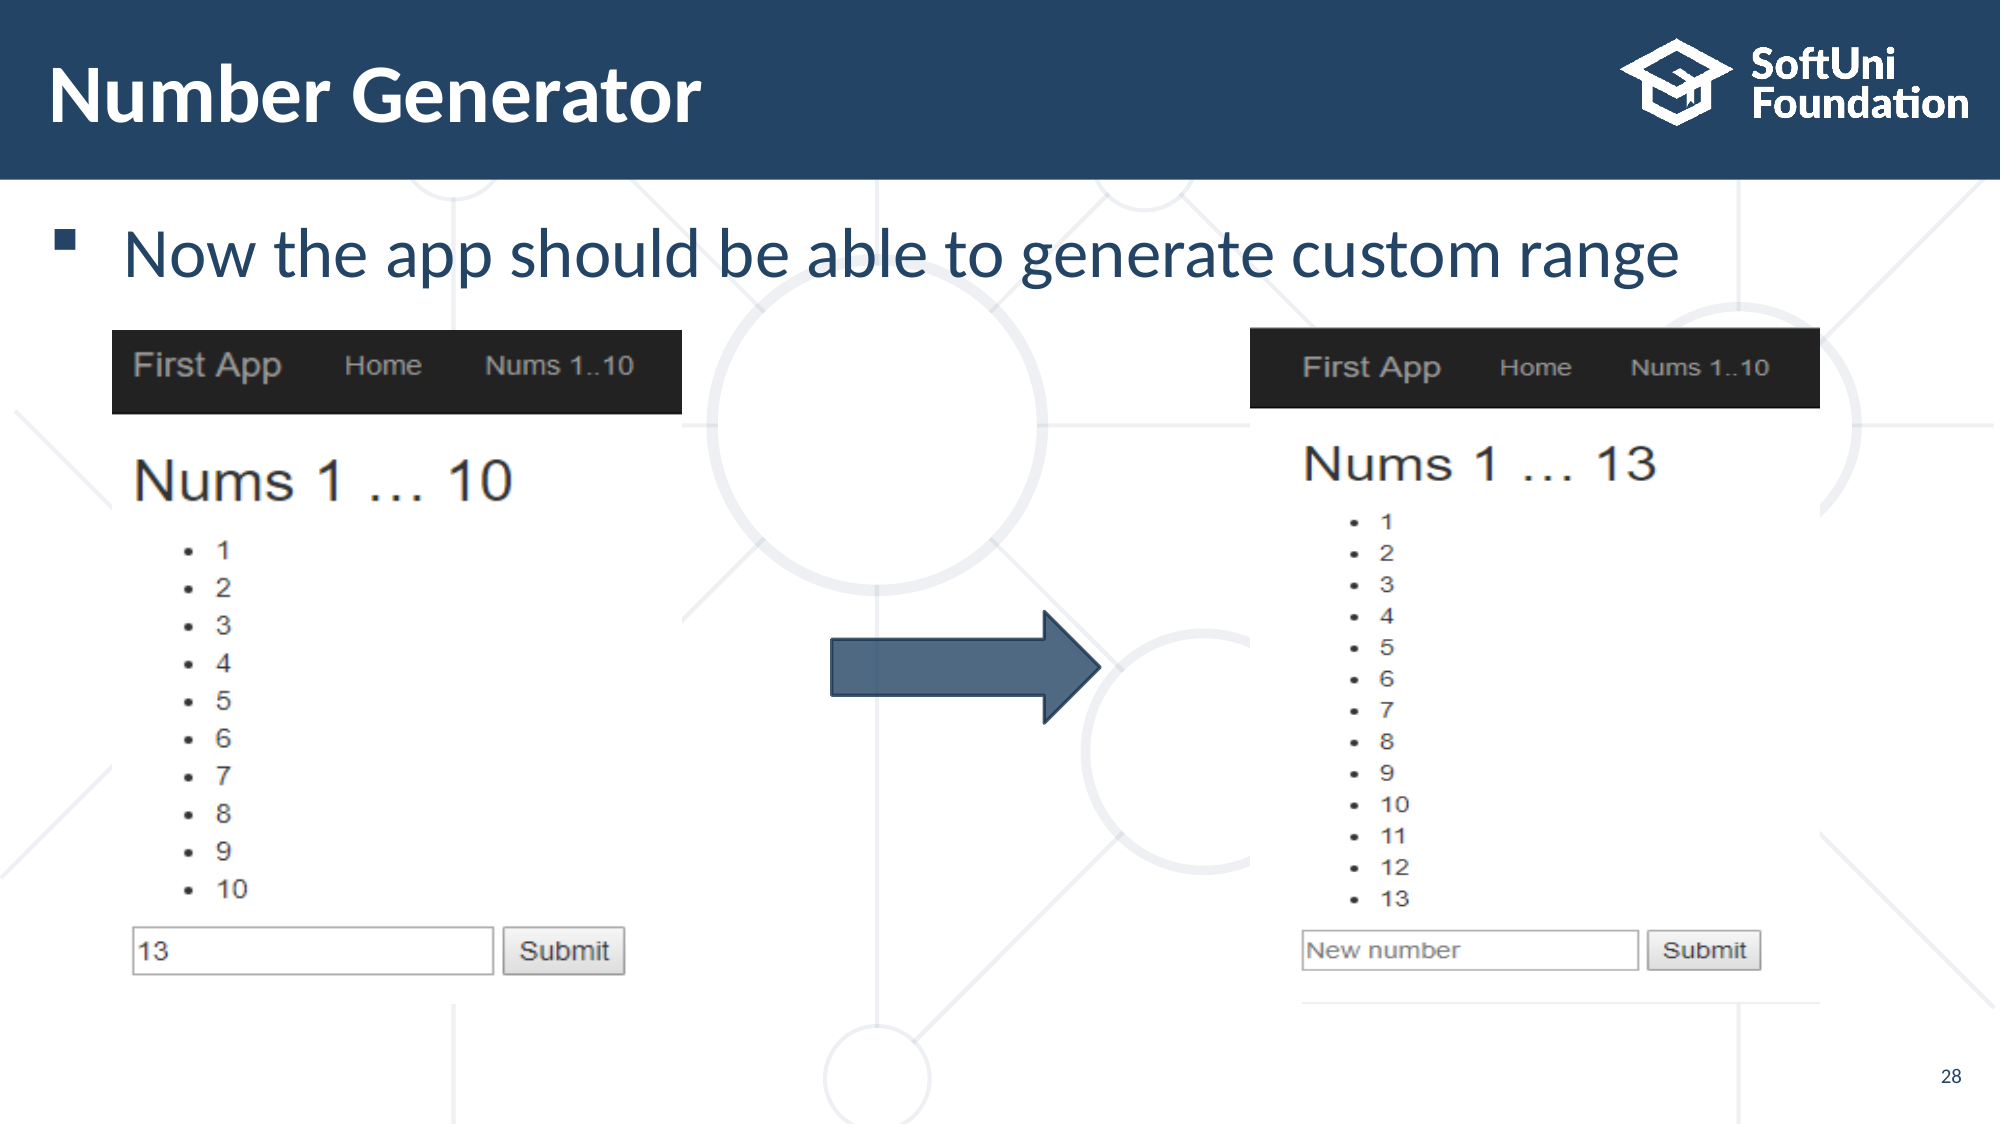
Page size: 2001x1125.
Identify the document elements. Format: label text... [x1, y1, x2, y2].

picture [1619, 38, 1968, 126]
title Number Generator [31, 16, 1591, 162]
picture [111, 330, 682, 1005]
slide_number 28 [1897, 1049, 1968, 1101]
text_box [829, 609, 1103, 726]
picture [1249, 327, 1821, 1005]
list Now the app should be able to generate custom range [31, 196, 1970, 1050]
